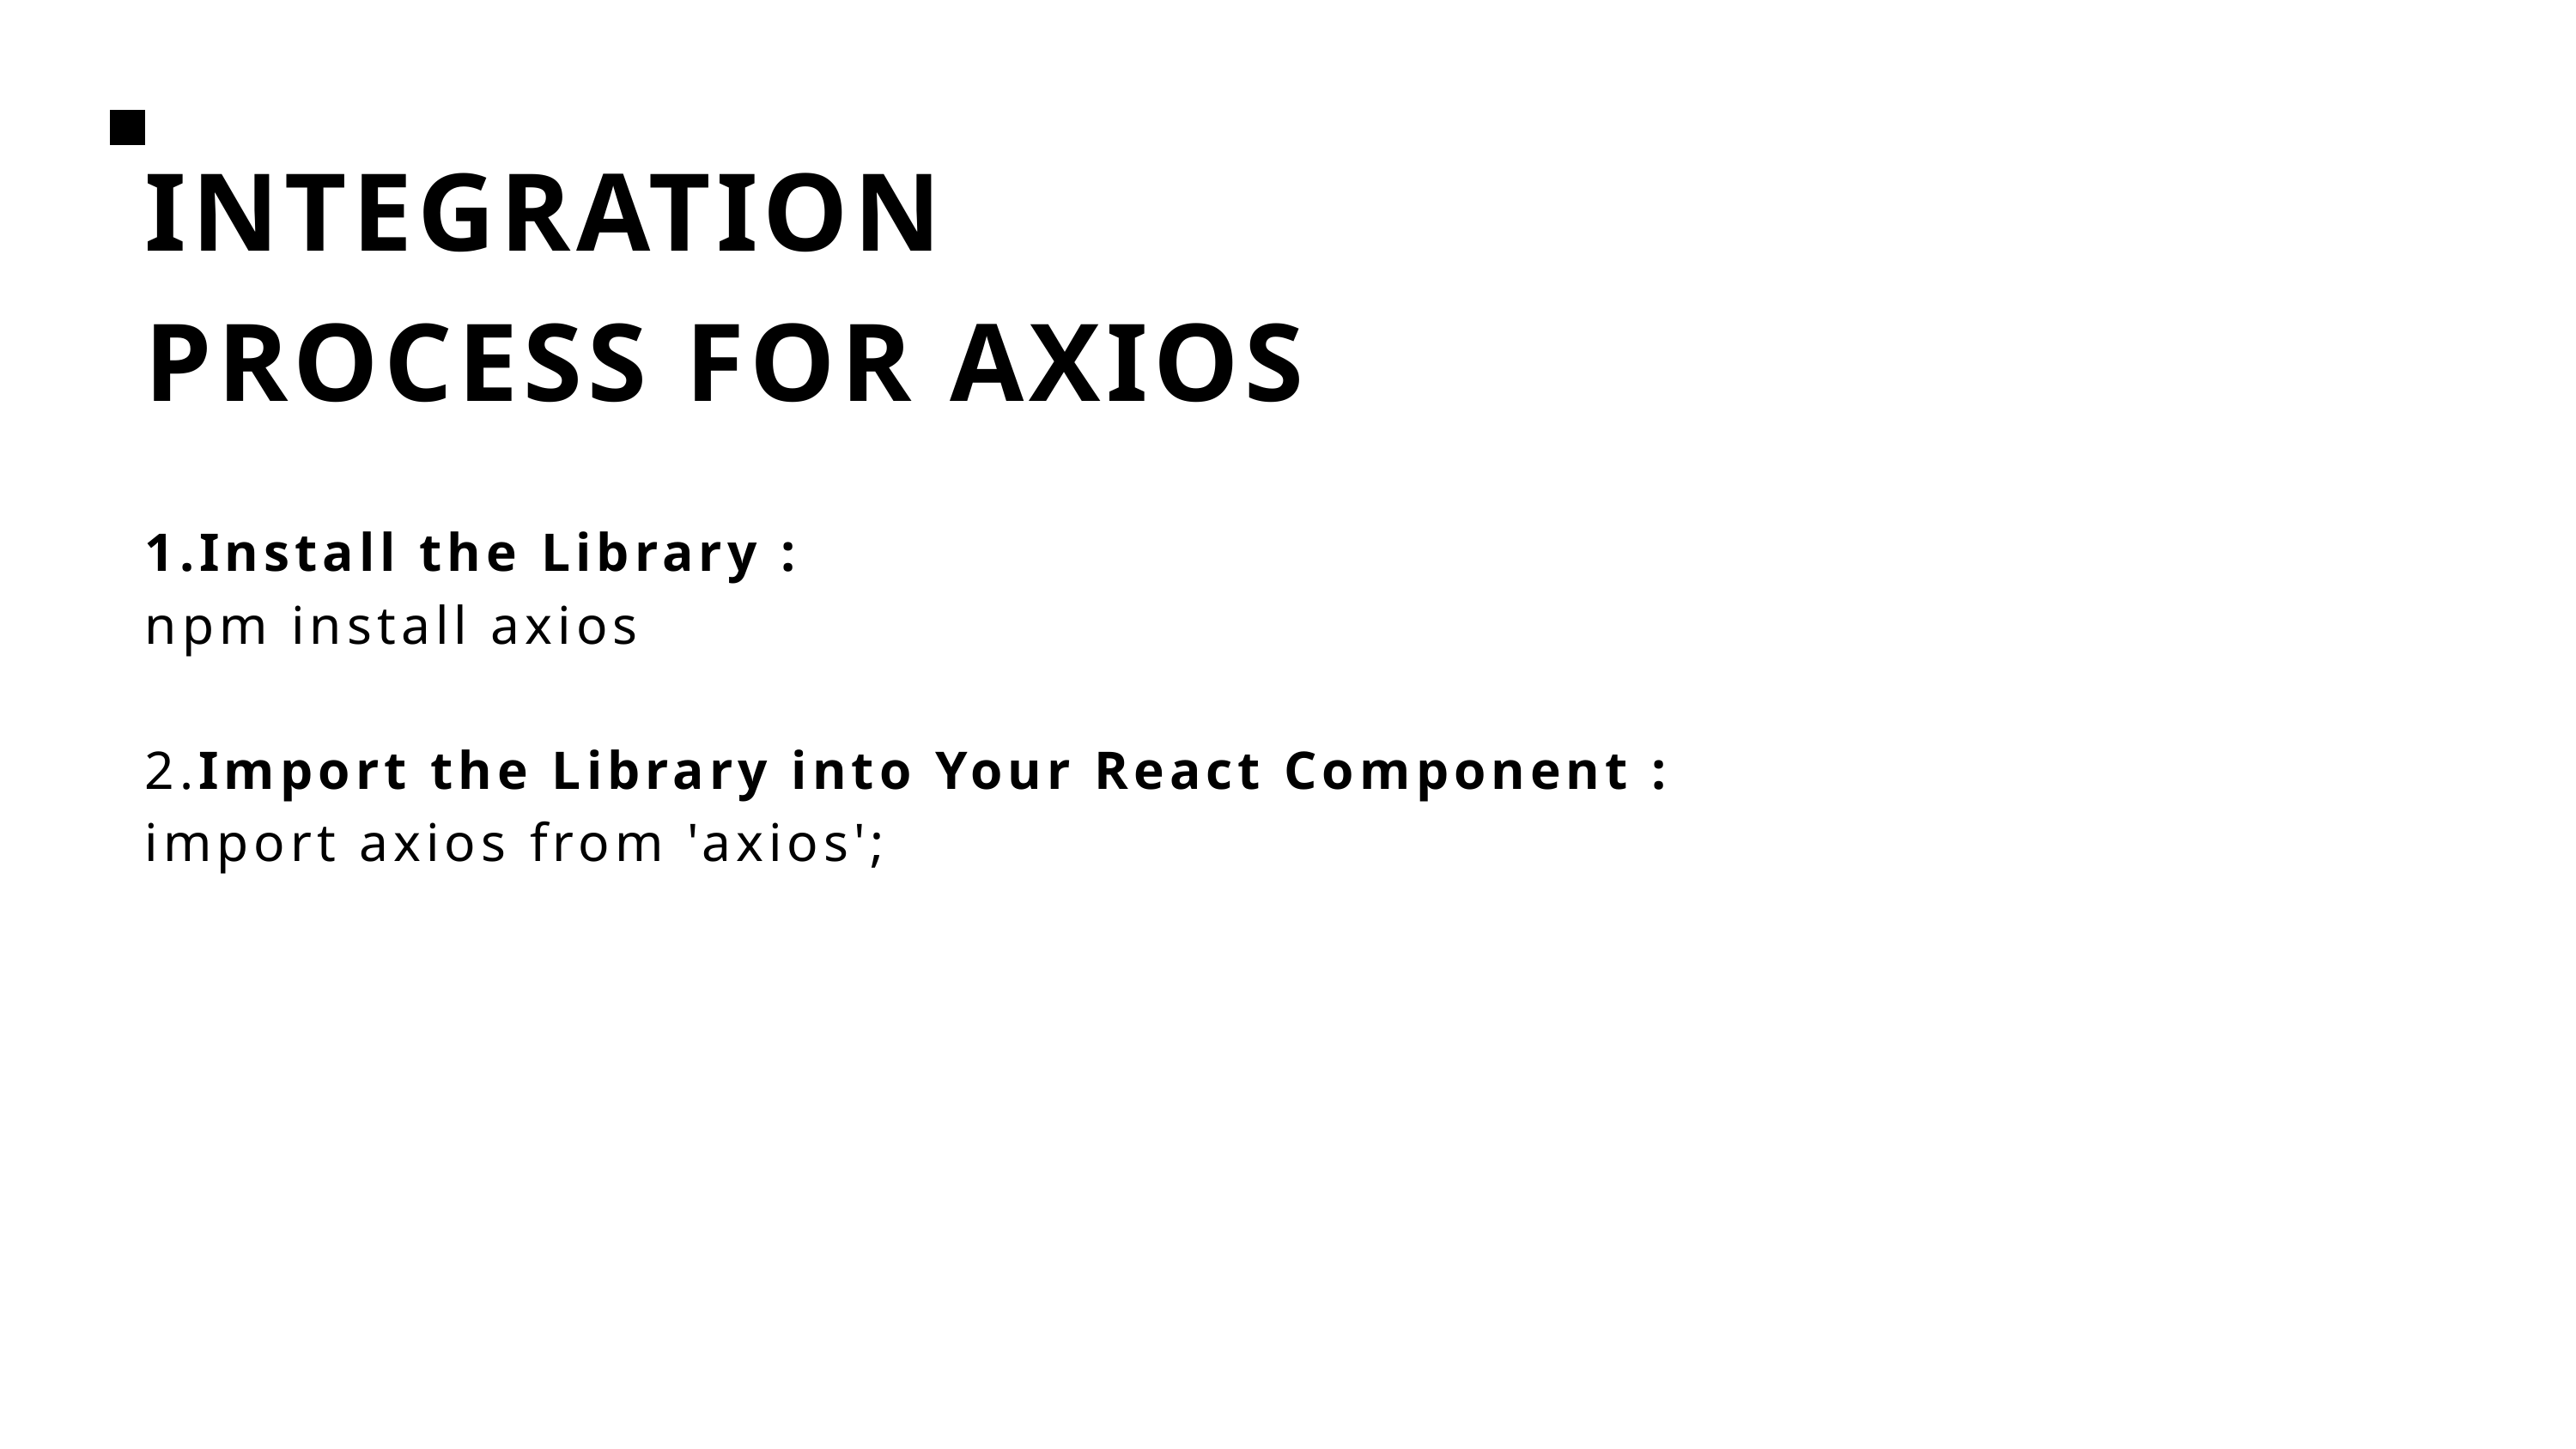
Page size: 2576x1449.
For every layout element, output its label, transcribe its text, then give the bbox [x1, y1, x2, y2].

text_box 1.Install the Library : npm install axios 2.Import the Library into Your React Component : import axios from 'axios'; [144, 509, 2404, 1018]
text_box INTEGRATION PROCESS FOR AXIOS [144, 122, 1817, 423]
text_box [109, 109, 145, 145]
